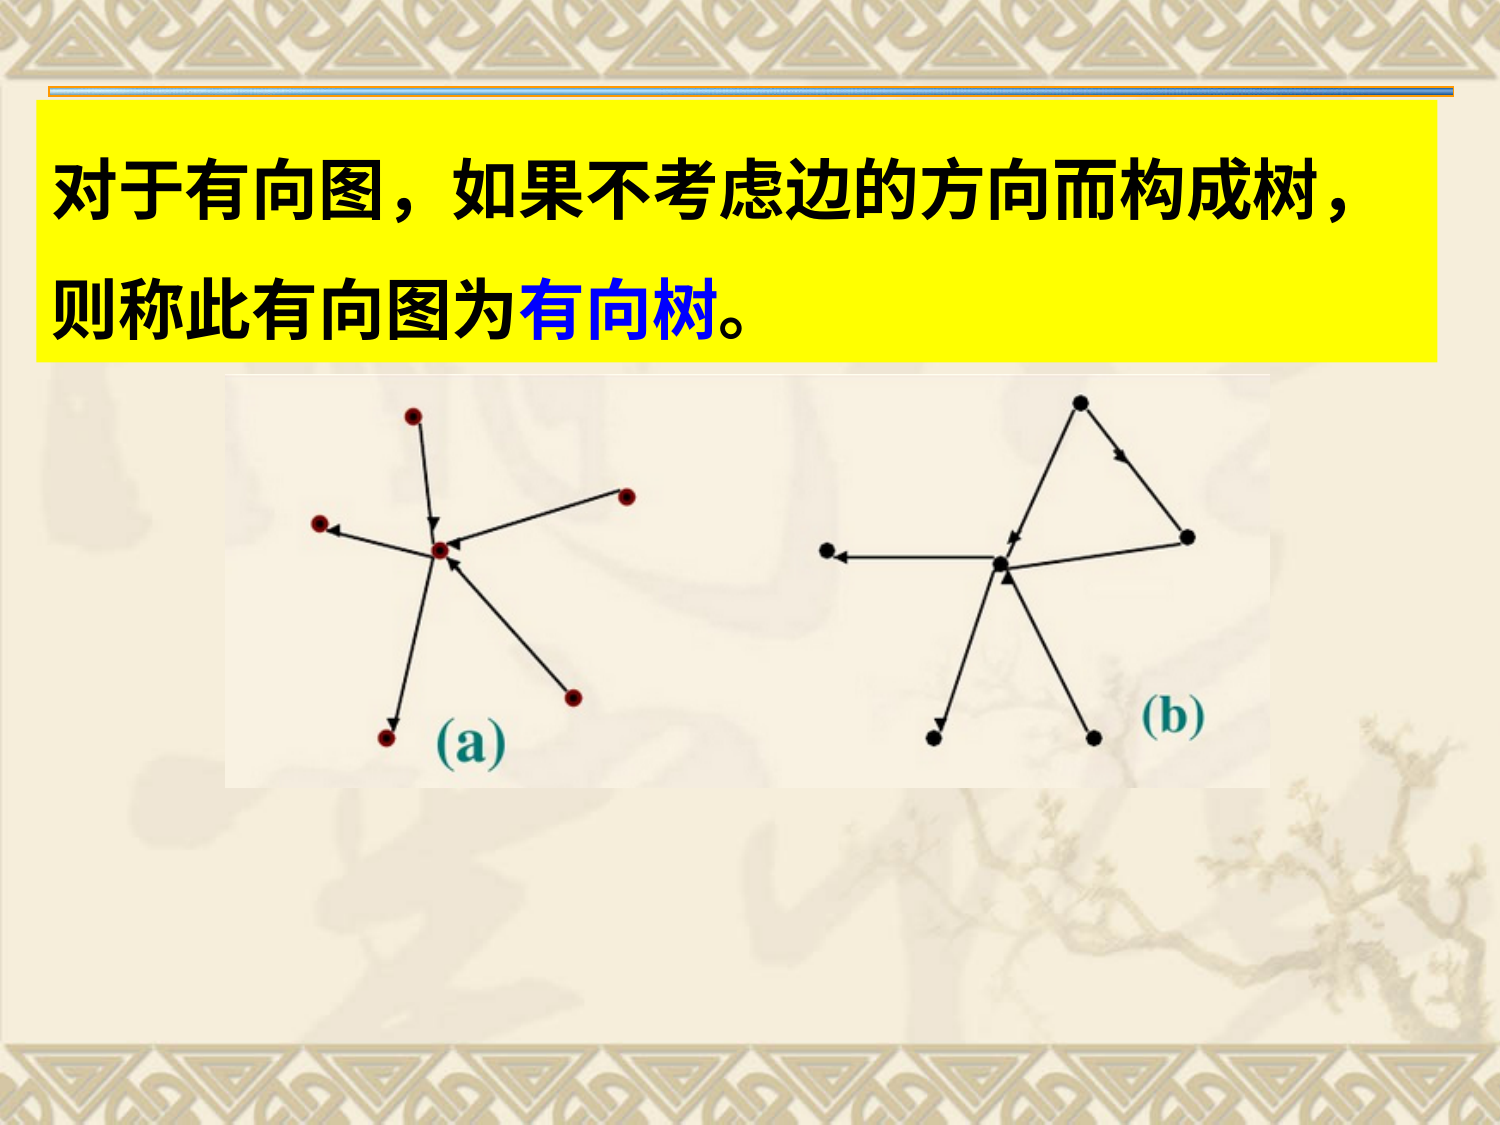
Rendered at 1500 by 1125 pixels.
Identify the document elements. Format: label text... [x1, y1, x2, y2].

list 对于有向图，如果不考虑边的方向而构成树，则称此有向图为有向树。 [36, 99, 1438, 363]
picture [0, 0, 1500, 1125]
